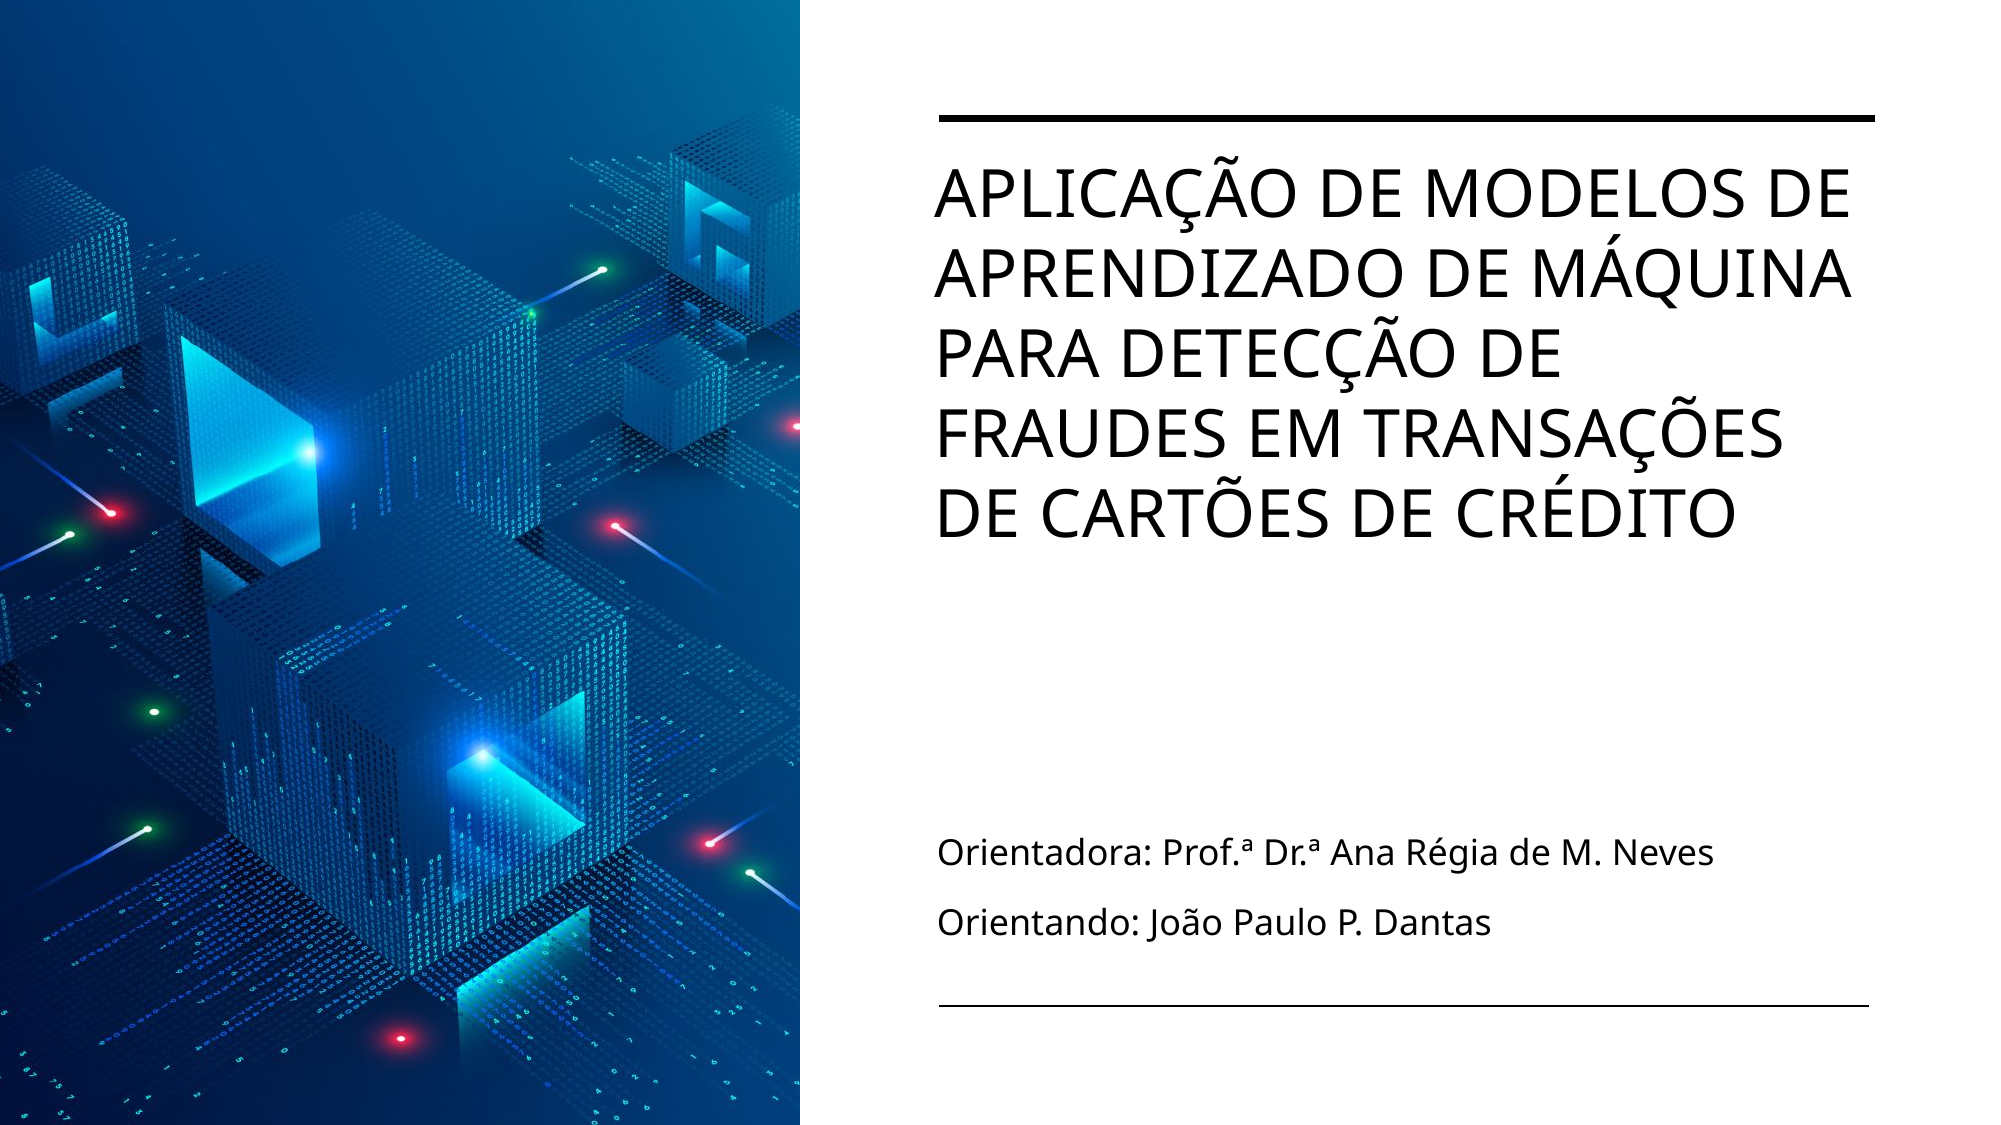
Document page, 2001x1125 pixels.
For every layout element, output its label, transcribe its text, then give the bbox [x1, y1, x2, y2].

picture [0, 0, 800, 1125]
title Aplicação de Modelos de Aprendizado de Máquina para Detecção de Fraudes em Transações de Cartões de Crédito [919, 143, 1875, 778]
subtitle Orientadora: Prof.ª Dr.ª Ana Régia de M. Neves Orientando: João Paulo P. Dantas [921, 785, 1795, 950]
text_box [800, 0, 2000, 1125]
